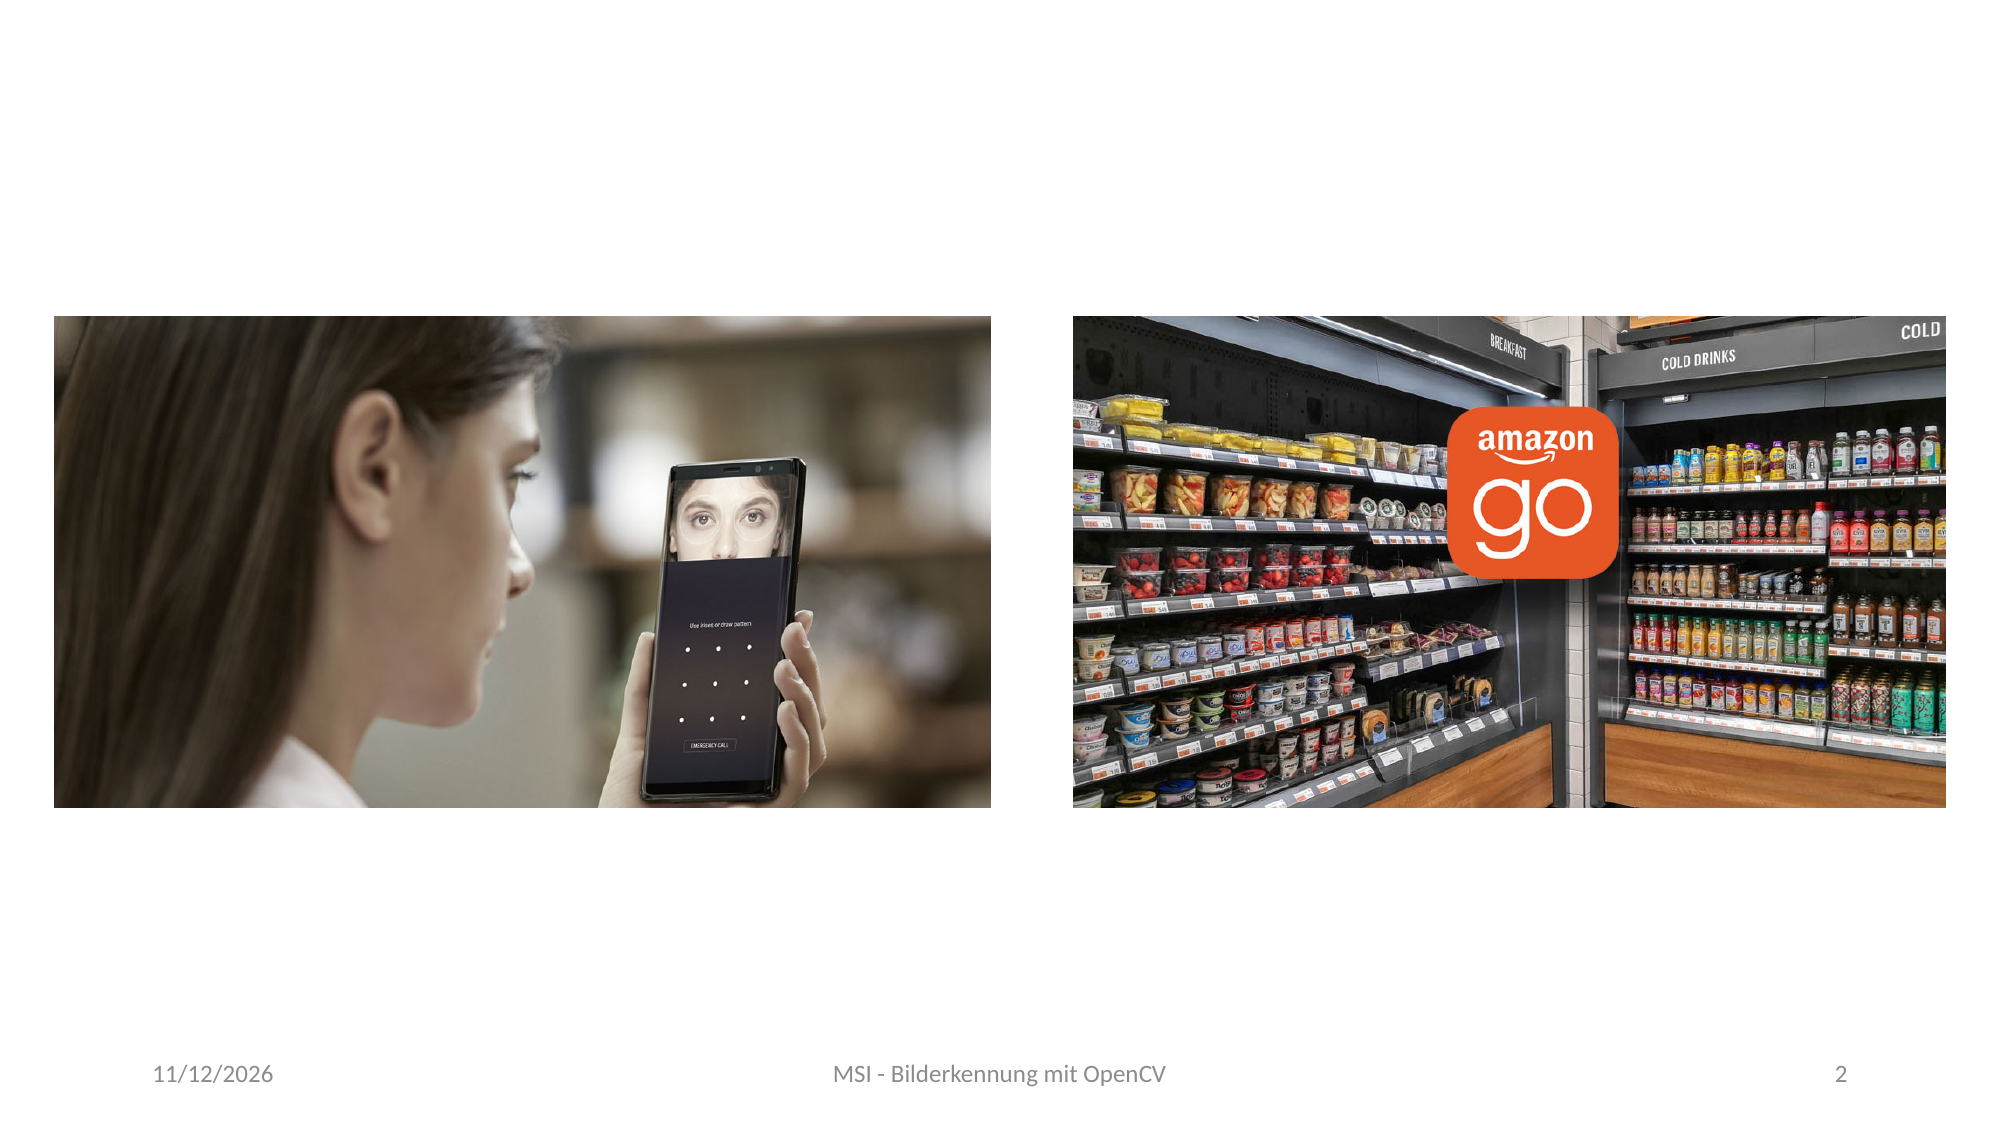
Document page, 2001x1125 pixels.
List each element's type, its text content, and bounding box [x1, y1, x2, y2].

picture [1072, 316, 1946, 809]
footer MSI - Bilderkennung mit OpenCV [662, 1042, 1338, 1103]
slide_number 2 [1412, 1042, 1863, 1103]
picture [54, 316, 991, 809]
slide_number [137, 1042, 588, 1103]
